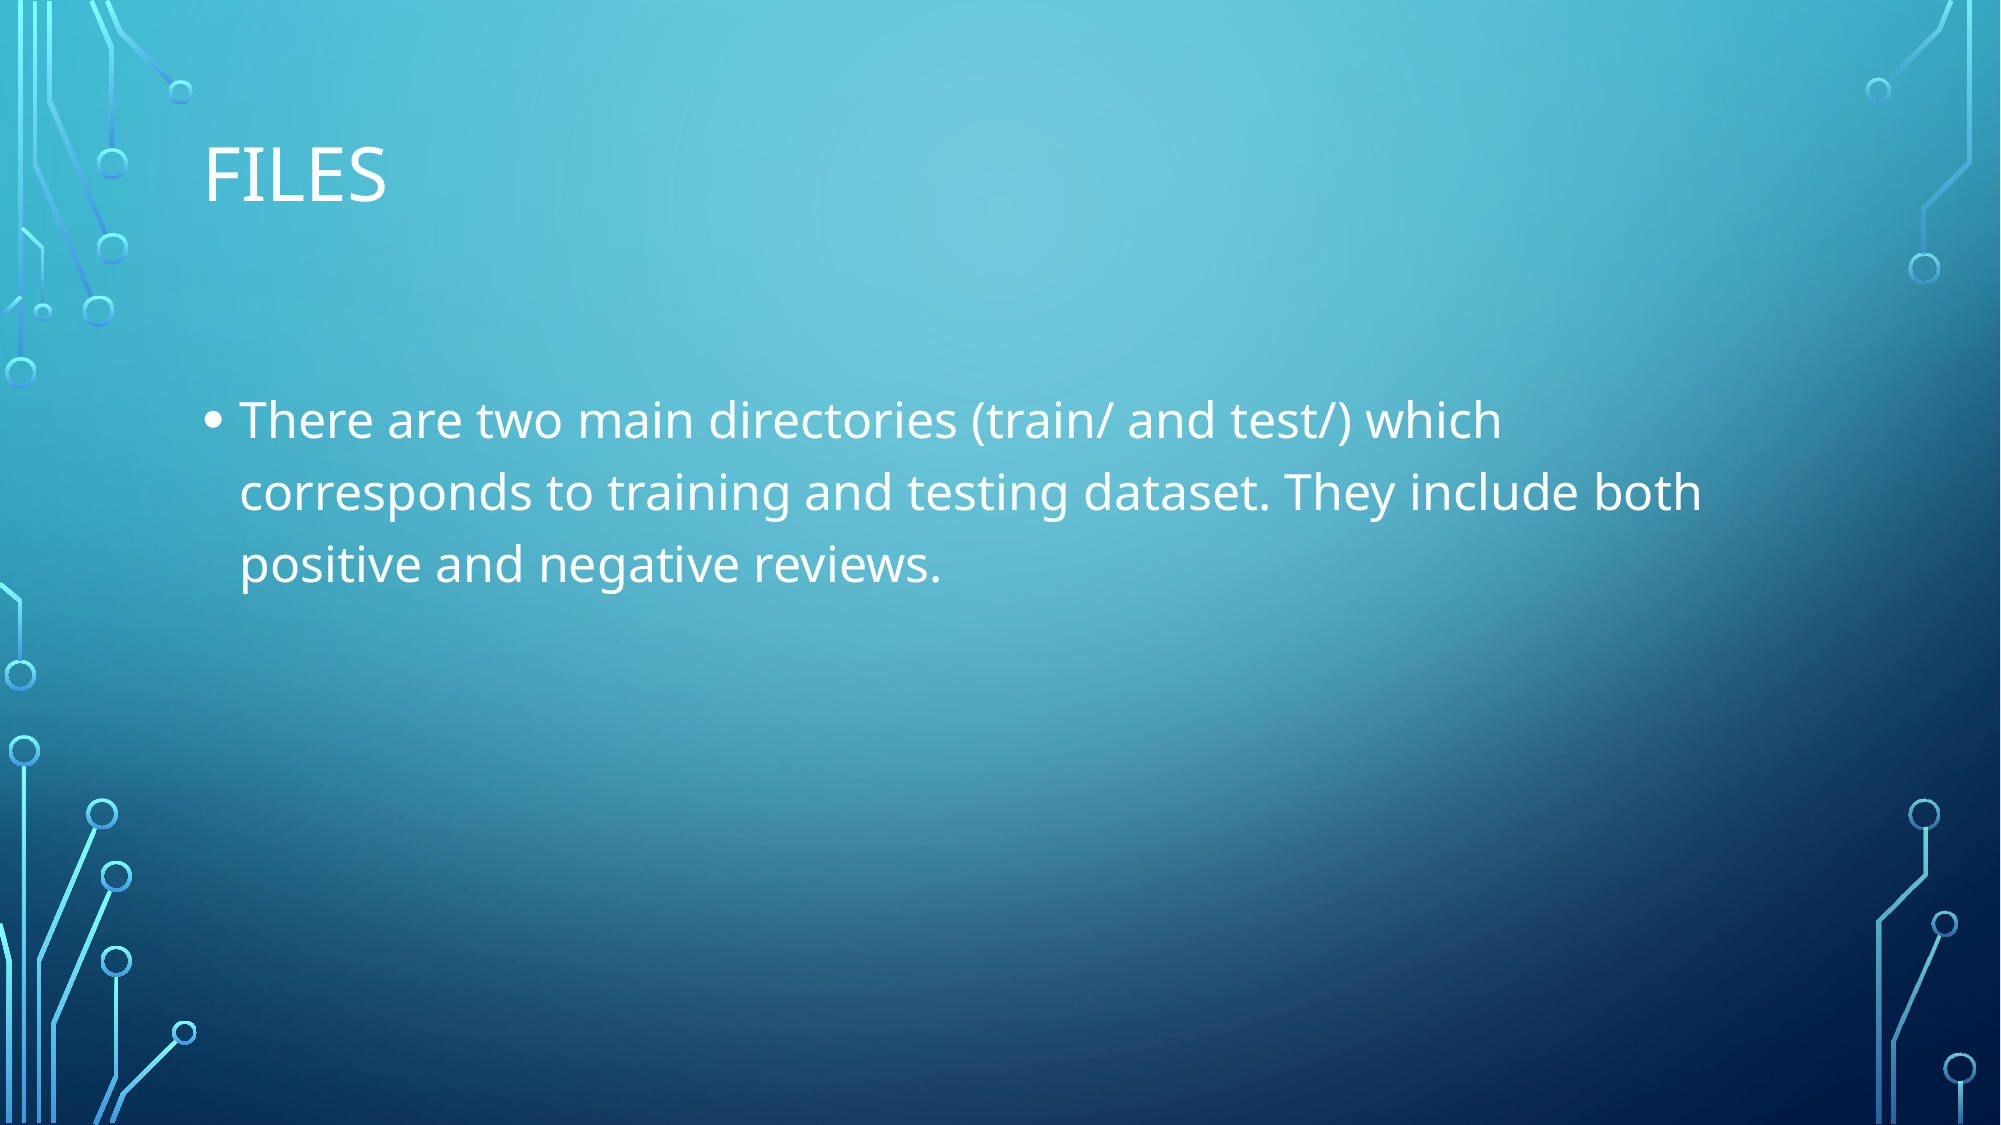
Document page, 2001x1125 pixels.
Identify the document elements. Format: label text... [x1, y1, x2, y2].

list There are two main directories (train/ and test/) which corresponds to training and testing dataset. They include both positive and negative reviews. [187, 369, 1813, 950]
title Files [187, 101, 1813, 344]
